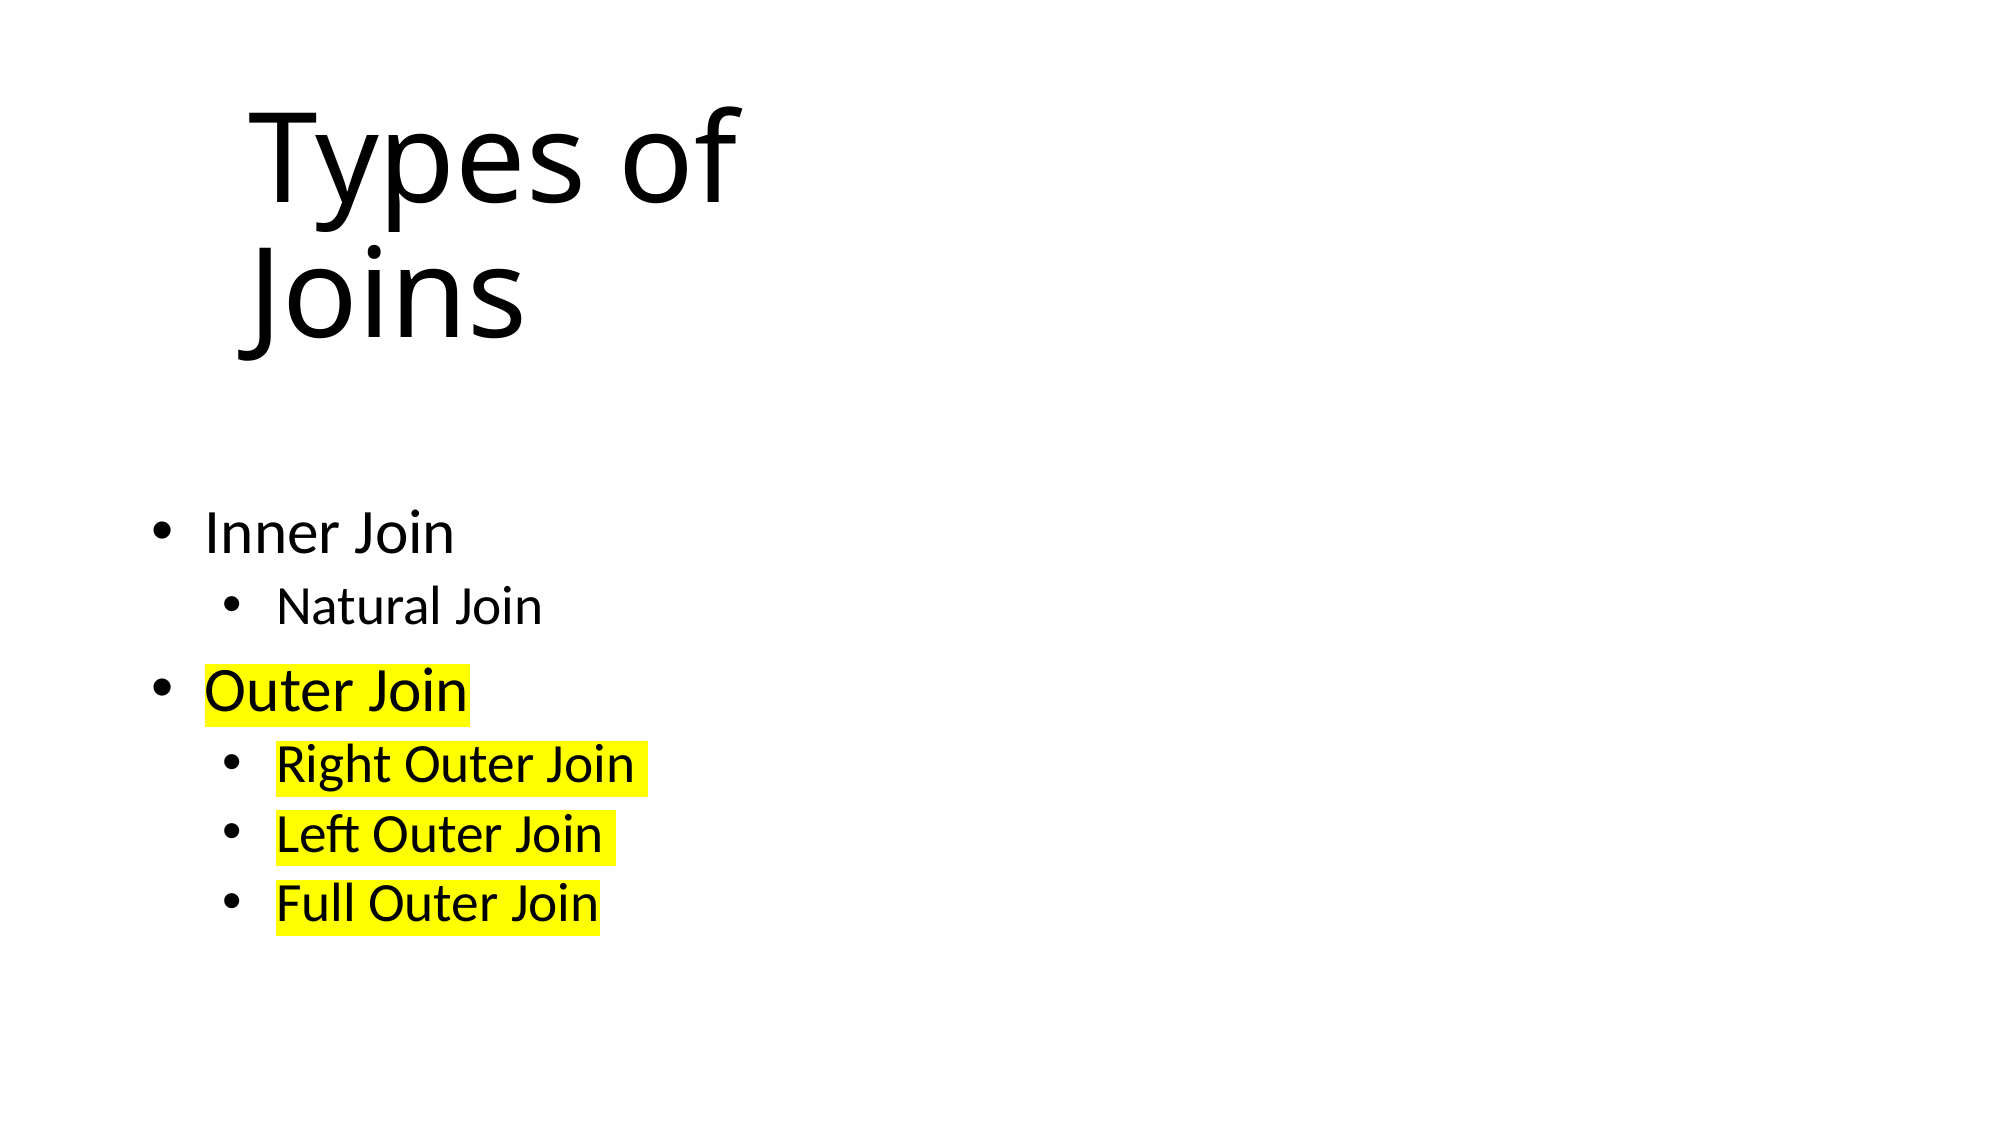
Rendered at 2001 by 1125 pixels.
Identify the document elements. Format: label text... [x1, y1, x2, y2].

title Types of Joins [233, 168, 963, 373]
list Inner Join Natural Join Outer Join Right Outer Join Left Outer Join Full Outer Join [136, 491, 1862, 999]
